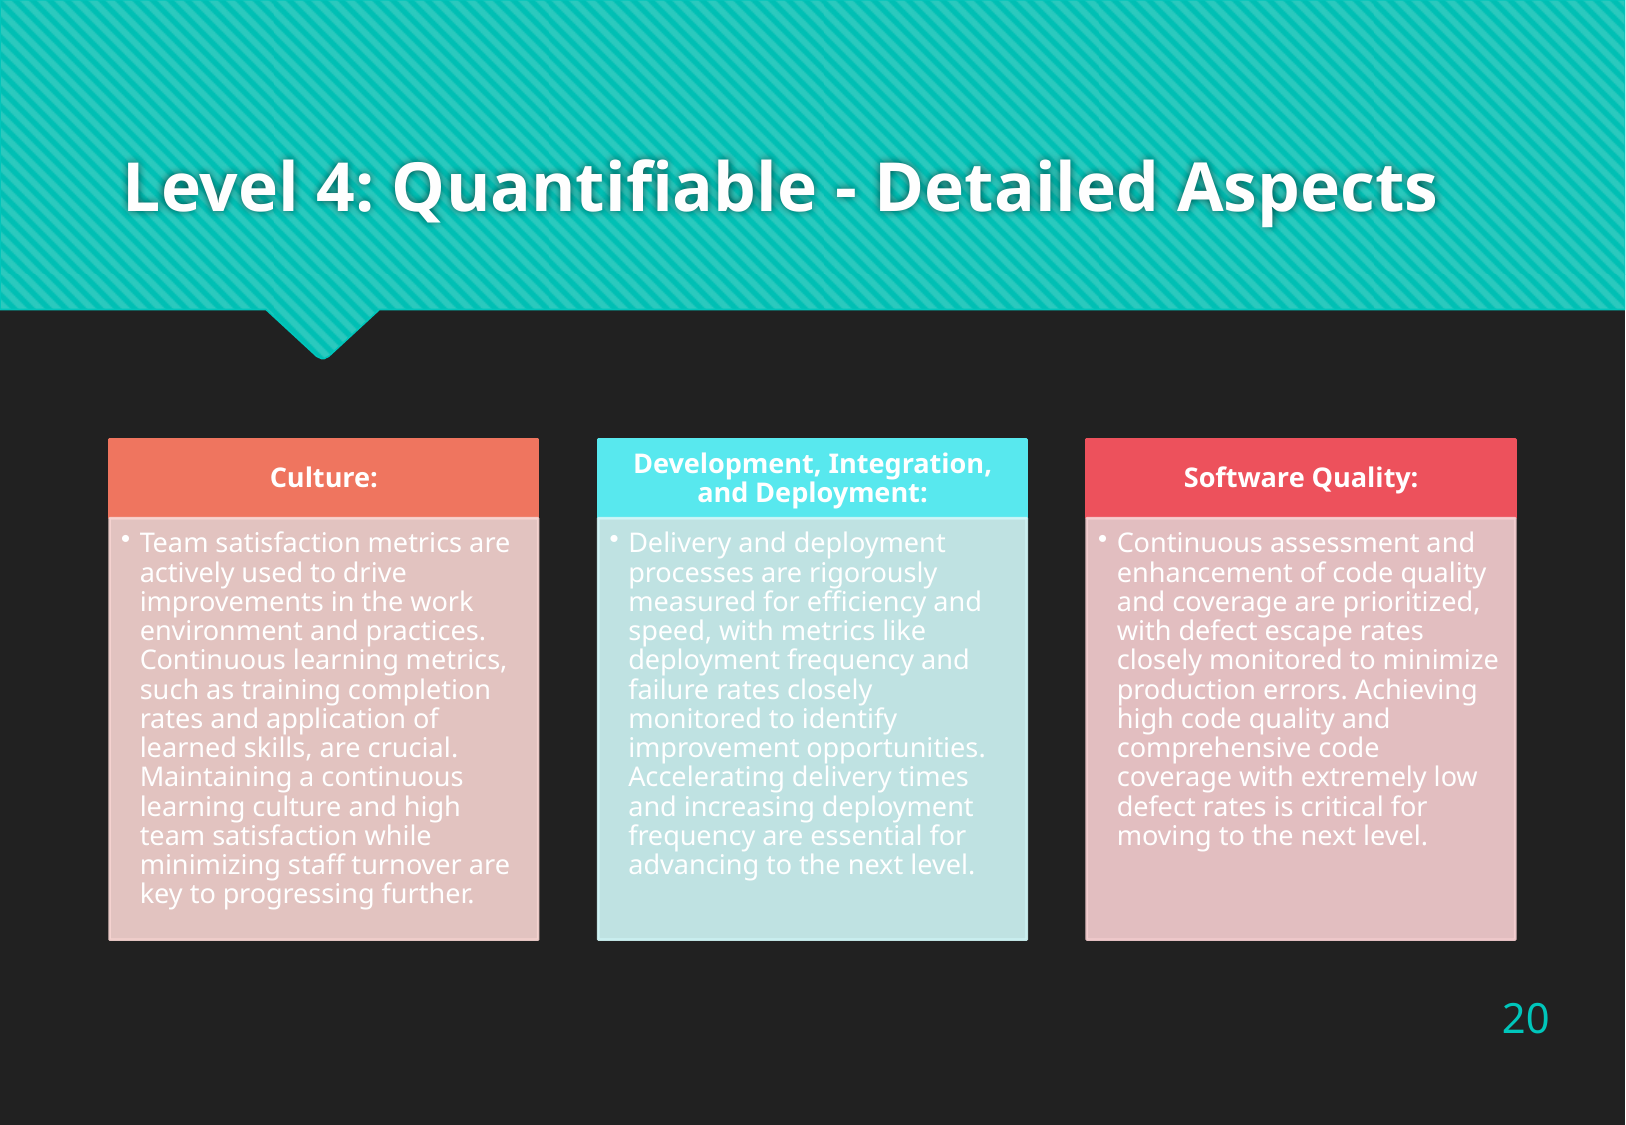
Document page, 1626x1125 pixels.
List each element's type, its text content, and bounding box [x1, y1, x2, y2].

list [108, 417, 1517, 962]
slide_number 20 [1423, 970, 1565, 1051]
title Level 4: Quantifiable - Detailed Aspects [107, 73, 1517, 233]
